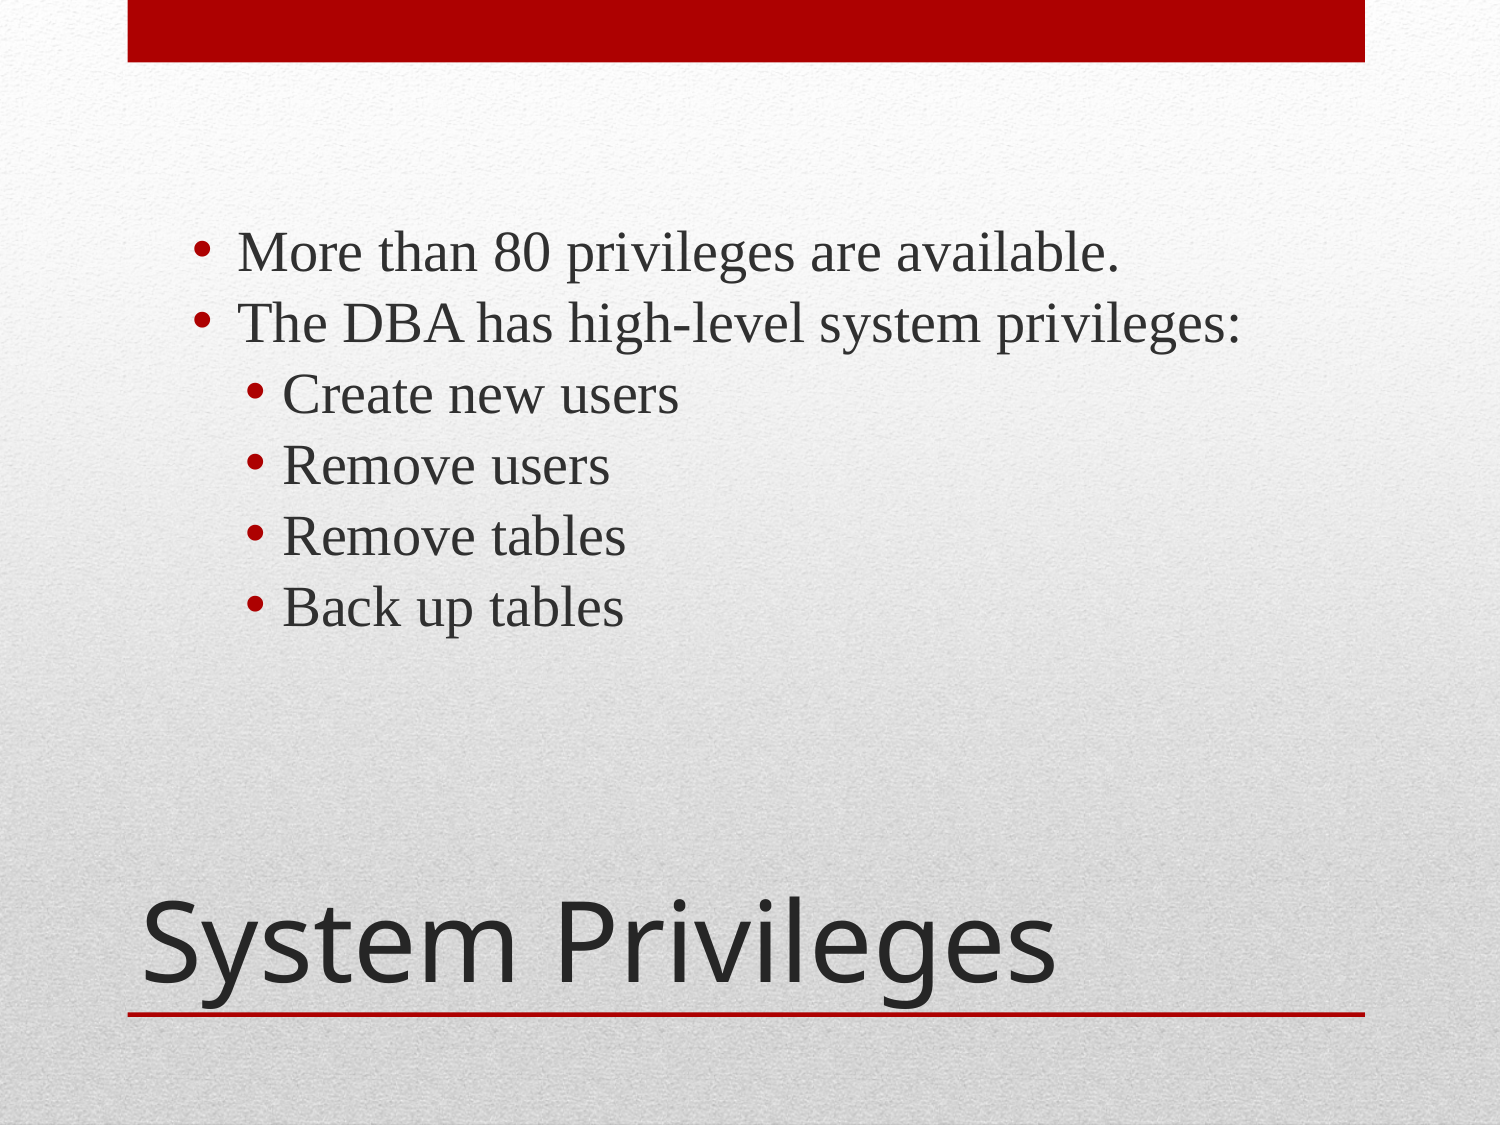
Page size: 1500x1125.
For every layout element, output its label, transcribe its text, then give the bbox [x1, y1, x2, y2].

list More than 80 privileges are available. The DBA has high-level system privileges: Create new users Remove users Remove tables Back up tables [125, 112, 1363, 750]
title System Privileges [125, 750, 1238, 1013]
